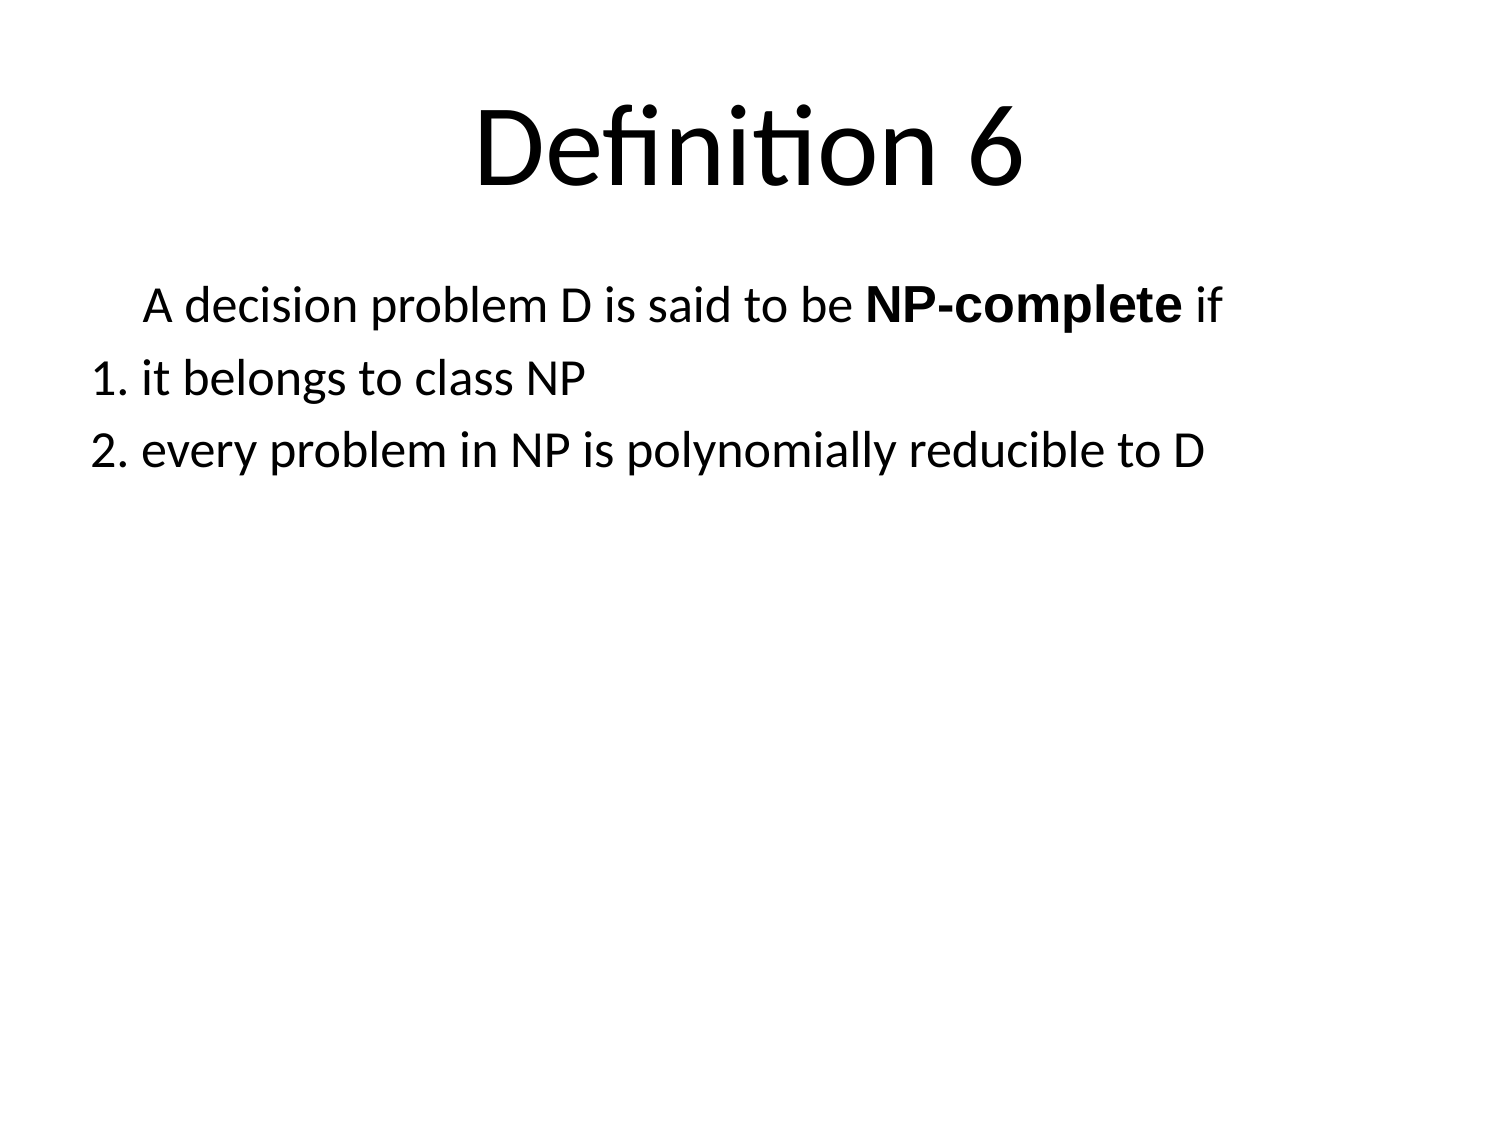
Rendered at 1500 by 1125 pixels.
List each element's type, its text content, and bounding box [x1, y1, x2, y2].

list A decision problem D is said to be NP-complete if 1. it belongs to class NP 2. every problem in NP is polynomially reducible to D [75, 262, 1425, 1005]
title Definition 6 [75, 45, 1425, 233]
